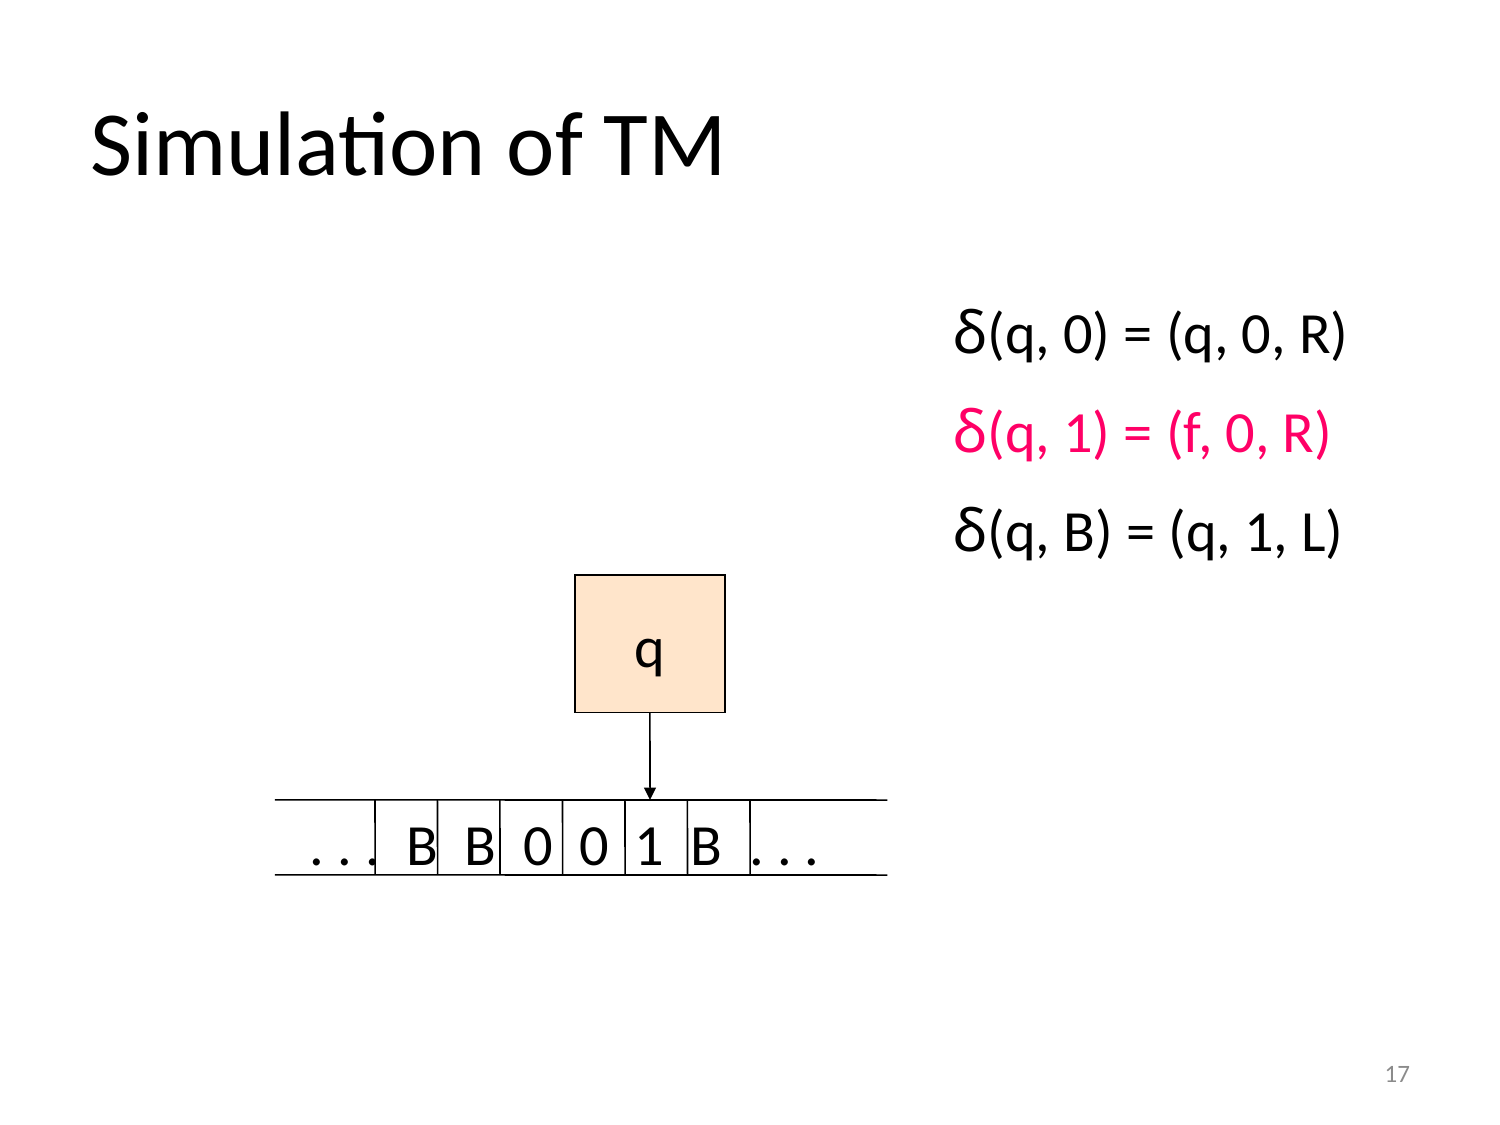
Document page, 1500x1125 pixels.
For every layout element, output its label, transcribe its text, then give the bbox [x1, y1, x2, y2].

title Simulation of TM [75, 45, 1425, 233]
slide_number 17 [1074, 1042, 1425, 1103]
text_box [574, 574, 726, 801]
text_box δ(q, 0) = (q, 0, R) δ(q, 1) = (f, 0, R) δ(q, B) = (q, 1, L) [937, 287, 1413, 571]
text_box . . . B B 0 0 1 B . . . [294, 800, 836, 885]
